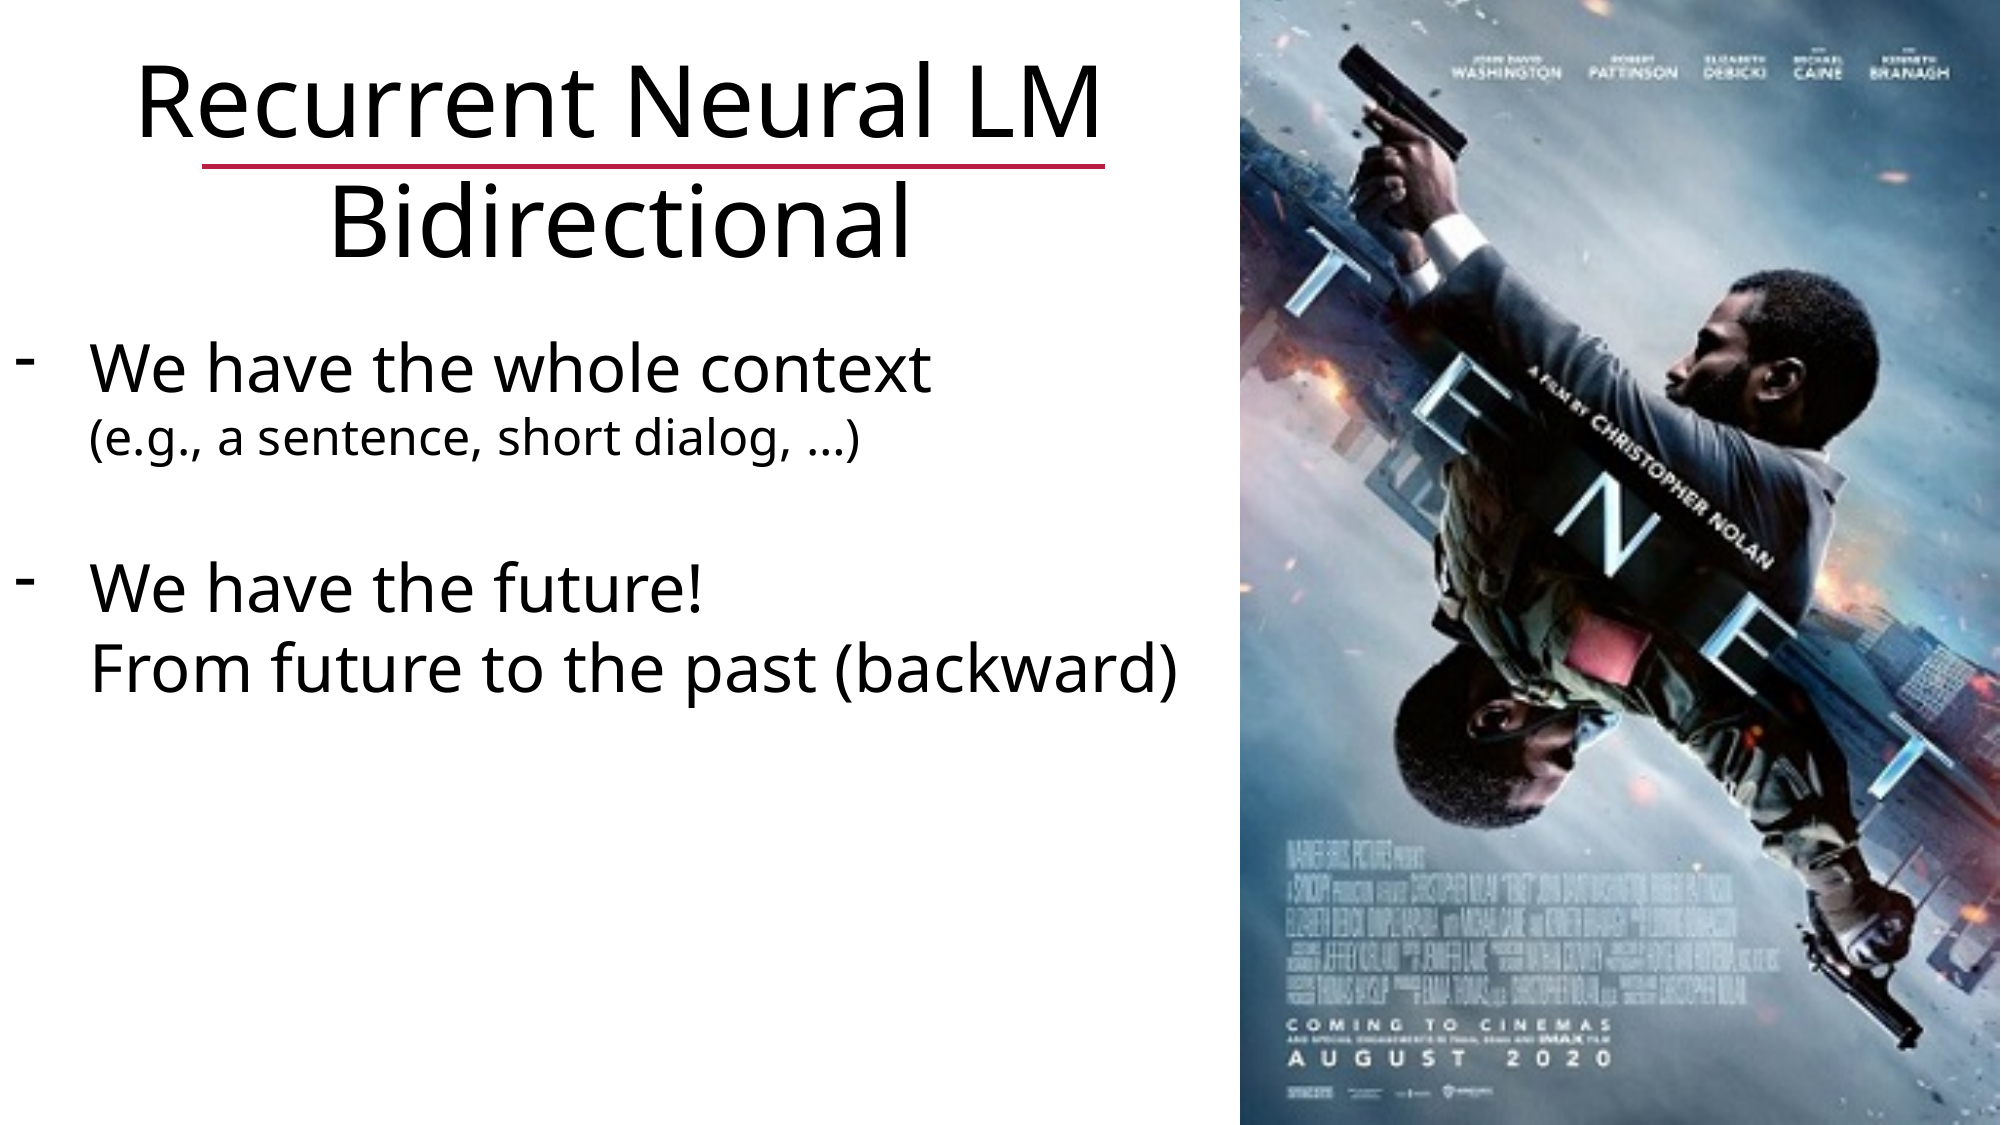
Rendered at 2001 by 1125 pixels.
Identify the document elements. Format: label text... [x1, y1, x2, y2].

picture [1240, 0, 2000, 1125]
text_box Recurrent Neural LM Bidirectional [0, 30, 1240, 286]
text_box We have the whole context (e.g., a sentence, short dialog, …) We have the future! From future to the past (backward) [0, 318, 1240, 874]
